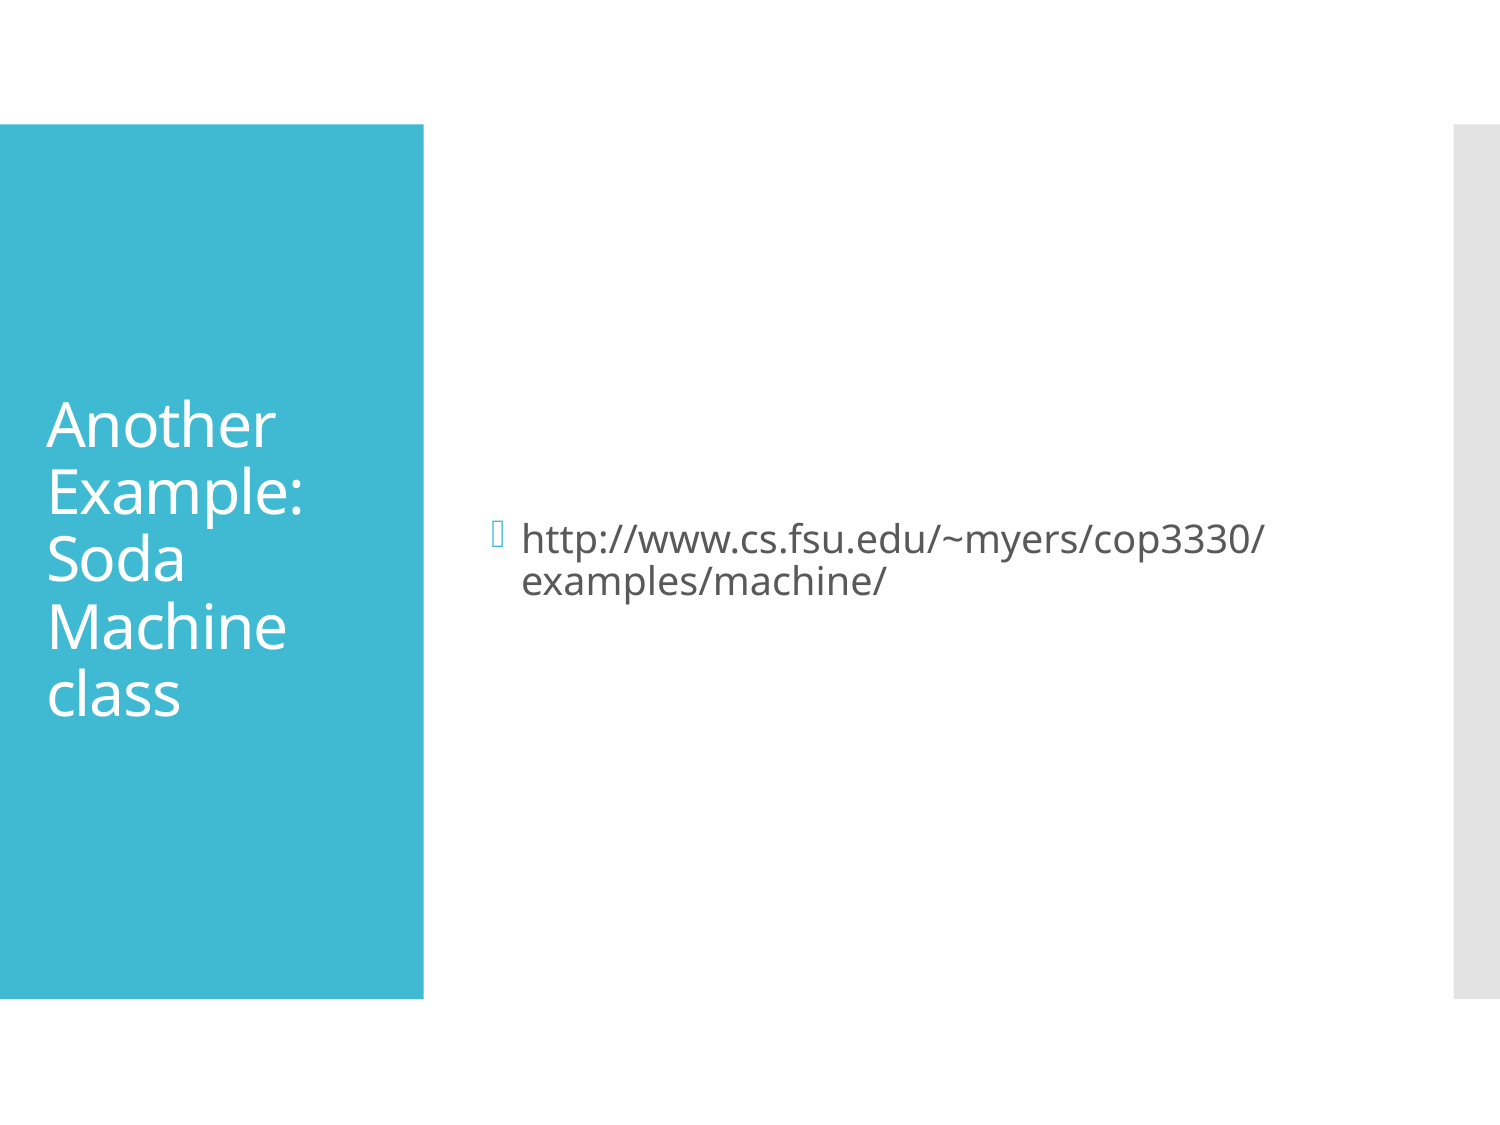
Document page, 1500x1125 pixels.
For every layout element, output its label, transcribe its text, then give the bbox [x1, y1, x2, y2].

list http://www.cs.fsu.edu/~myers/cop3330/examples/machine/ [476, 141, 1376, 982]
title Another Example: Soda Machine class [31, 184, 394, 940]
